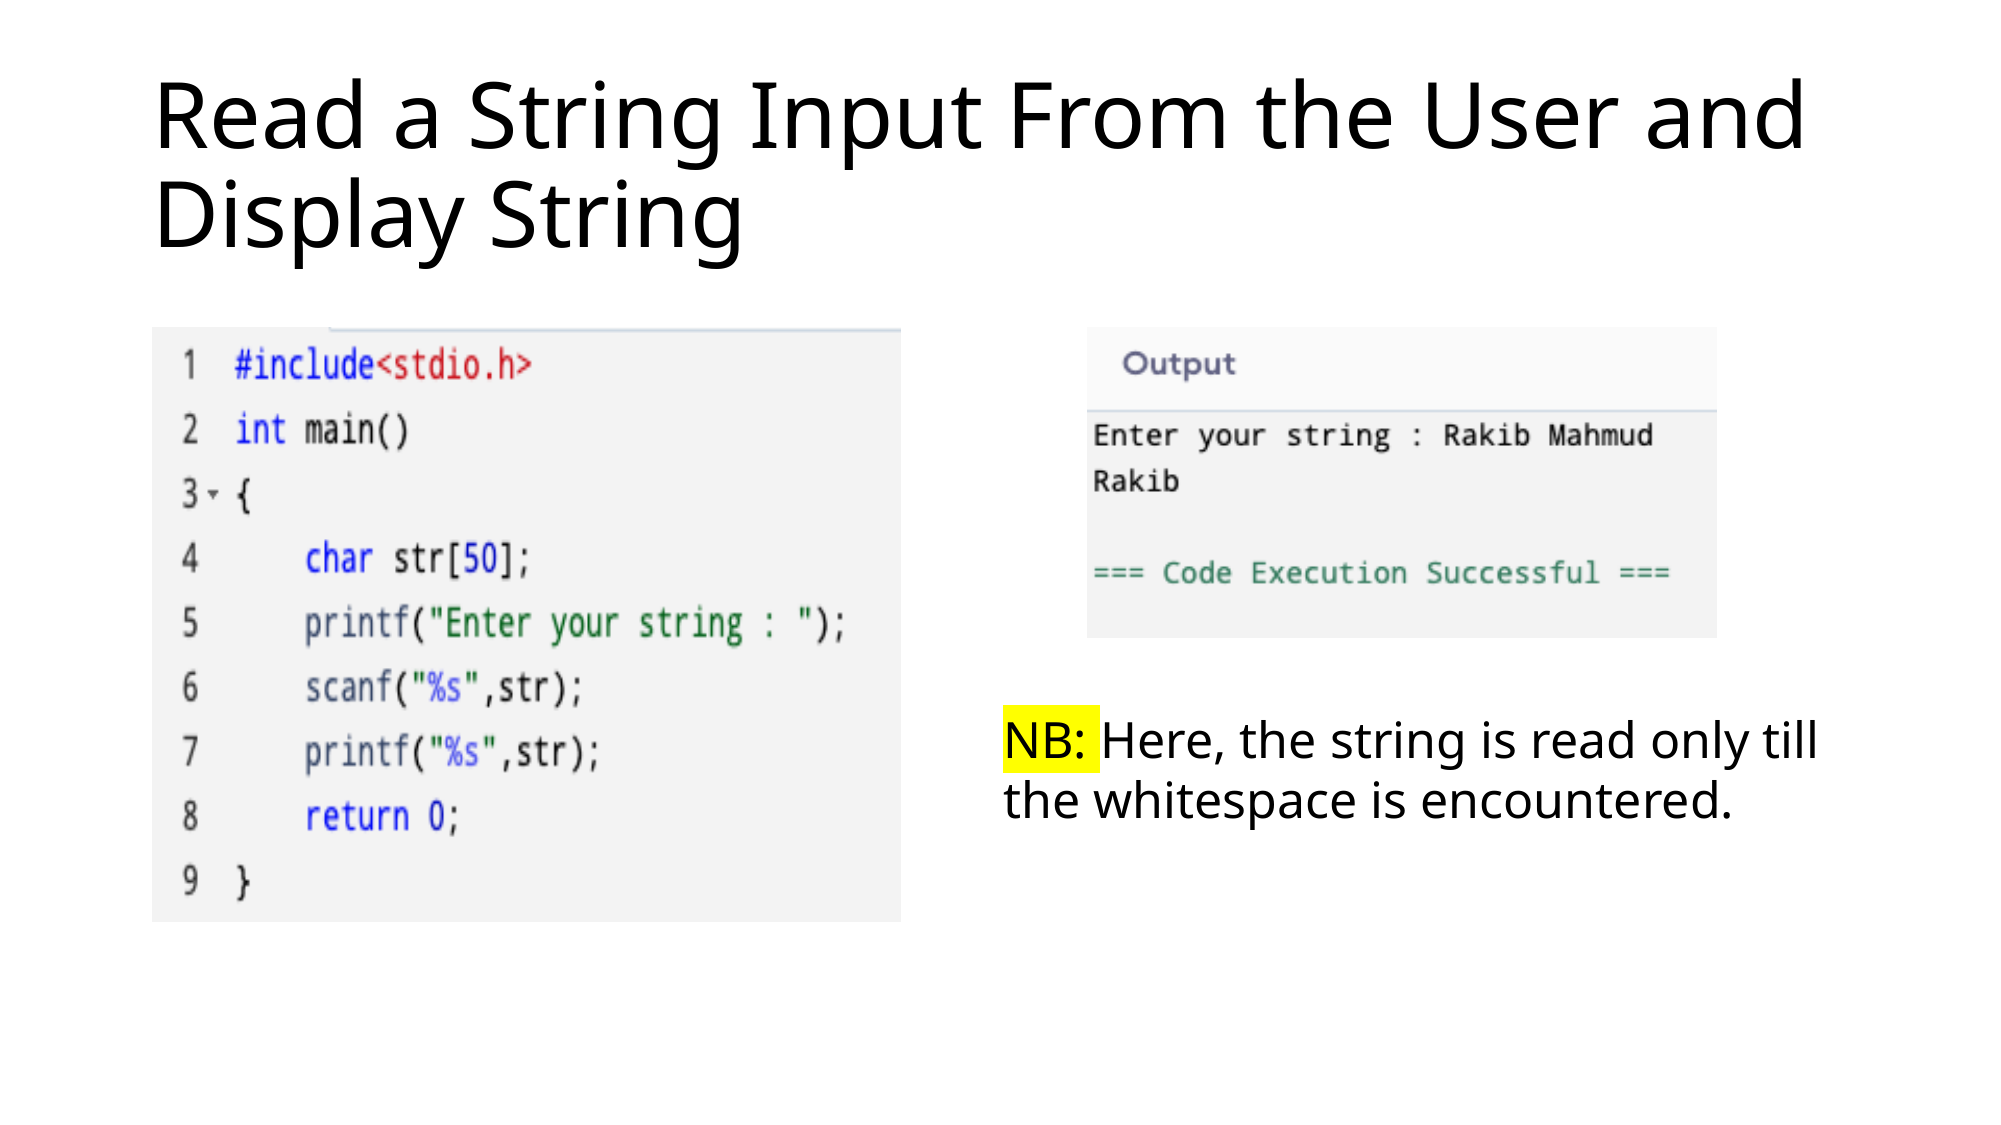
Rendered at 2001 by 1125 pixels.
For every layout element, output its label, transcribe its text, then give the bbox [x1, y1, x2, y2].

text_box NB: Here, the string is read only till the whitespace is encountered. [988, 701, 1848, 837]
picture [1086, 326, 1718, 639]
title Read a String Input From the User and Display String [137, 59, 1863, 278]
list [152, 326, 902, 923]
